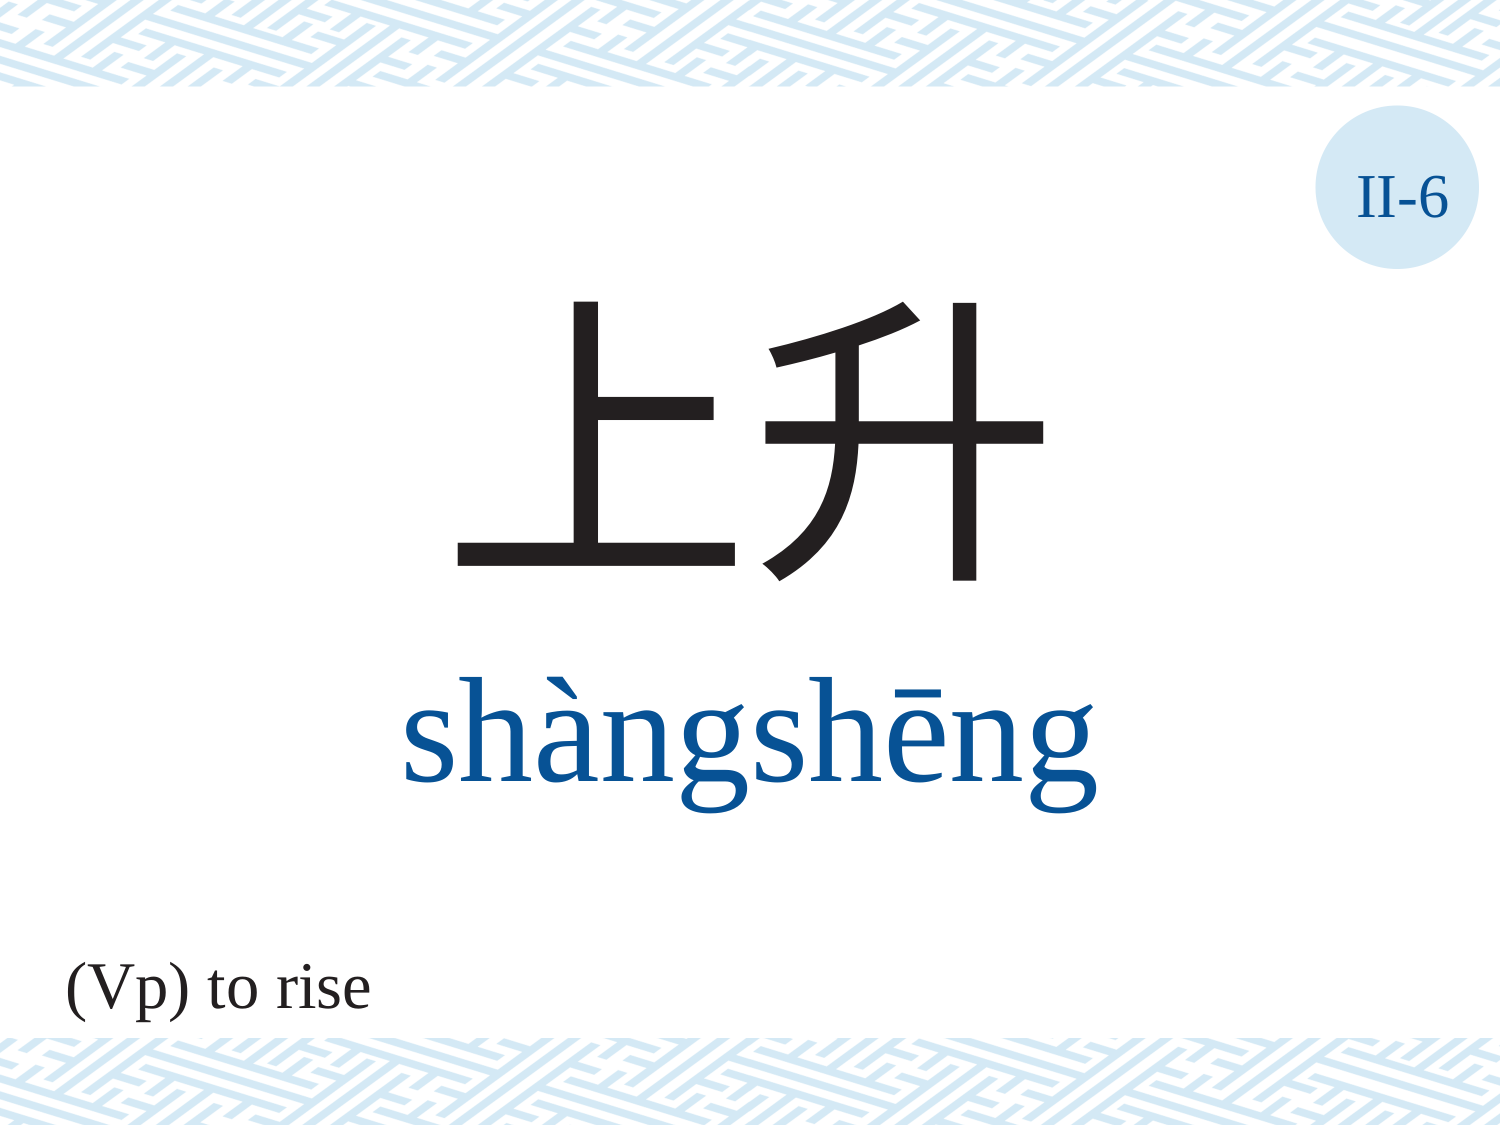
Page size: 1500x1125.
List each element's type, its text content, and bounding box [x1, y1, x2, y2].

picture [0, 0, 1500, 1125]
text_box (Vp) to rise [62, 942, 375, 1023]
text_box II-6 上升 shàngshēng [397, 154, 1451, 812]
